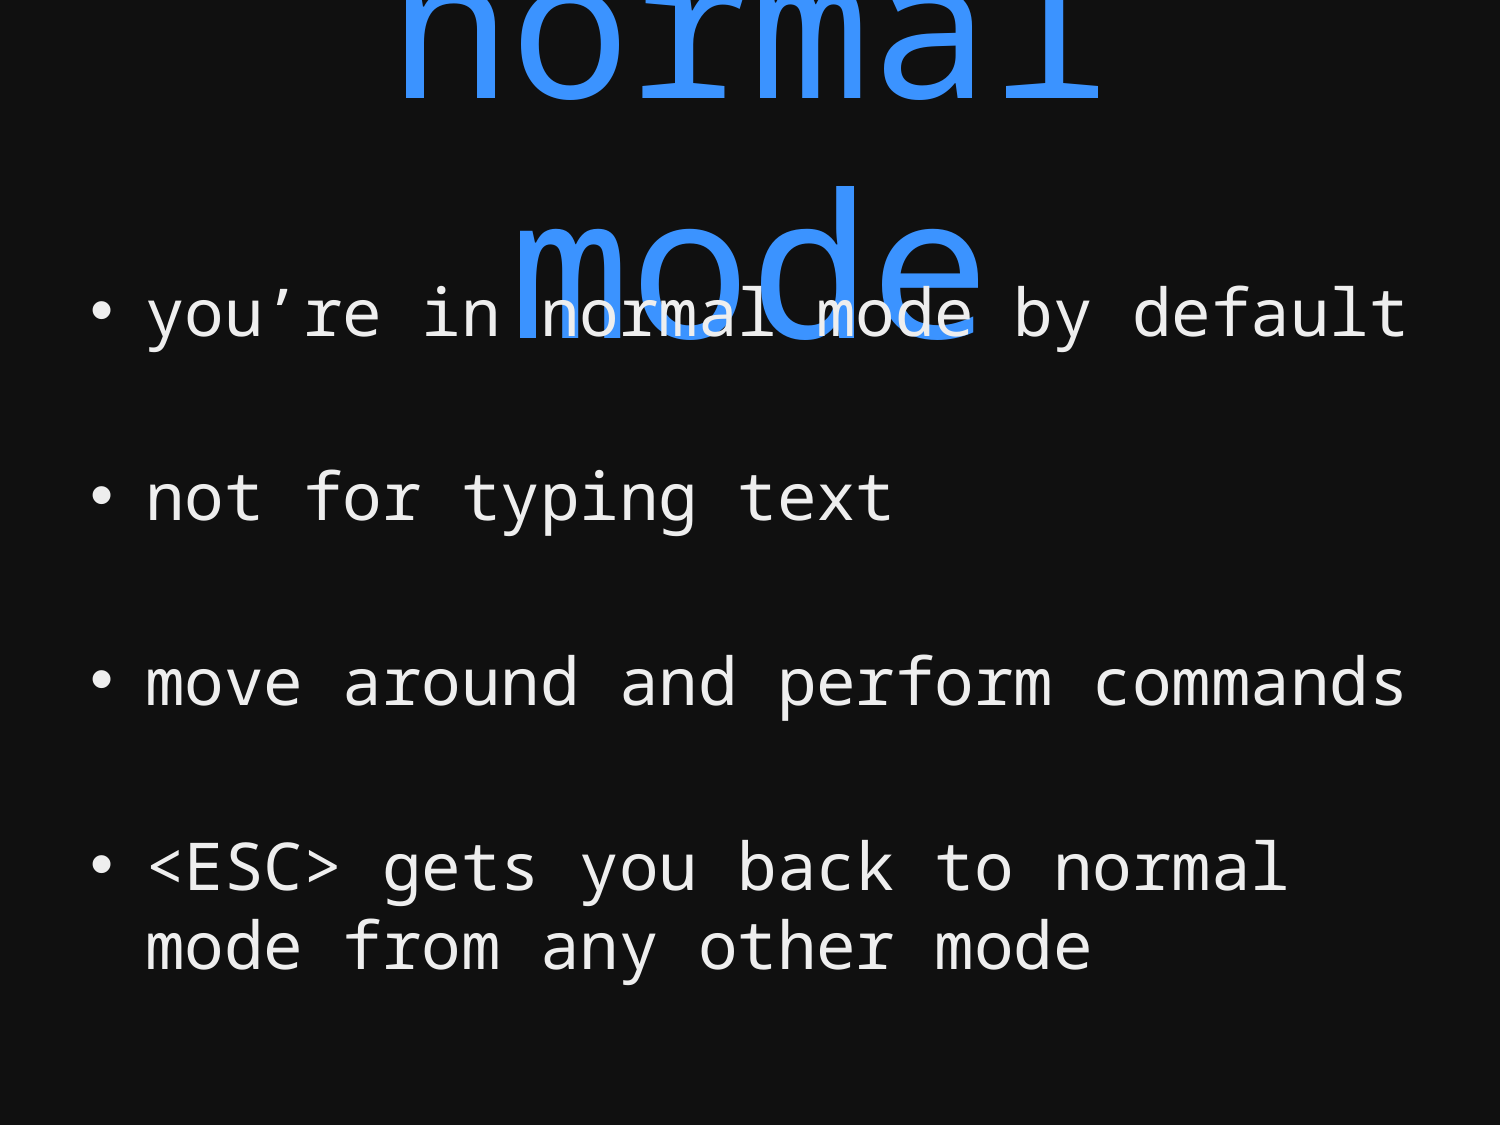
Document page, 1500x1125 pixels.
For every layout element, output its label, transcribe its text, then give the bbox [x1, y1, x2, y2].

list you’re in normal mode by default not for typing text move around and perform commands <ESC> gets you back to normal mode from any other mode [75, 262, 1425, 1005]
title normal mode [75, 45, 1425, 233]
